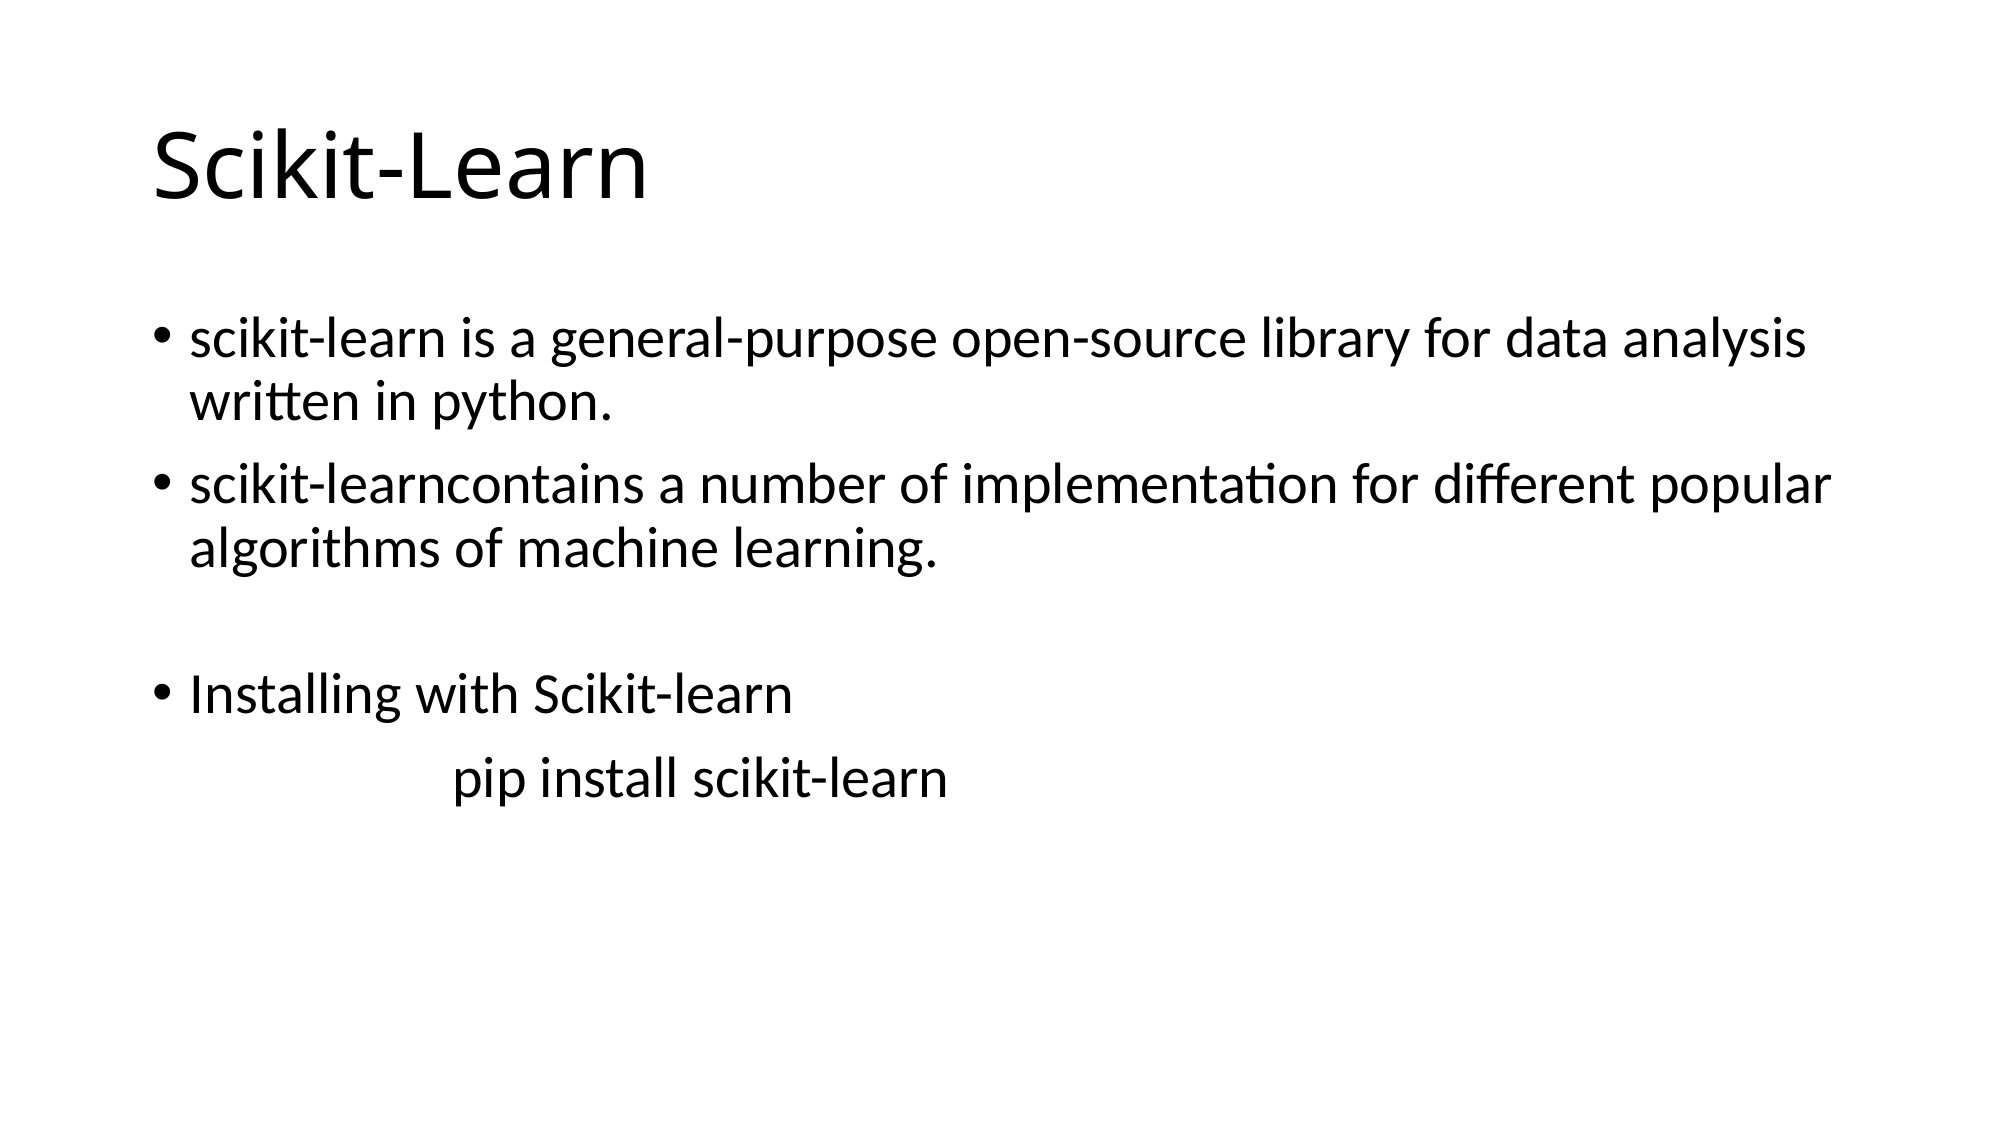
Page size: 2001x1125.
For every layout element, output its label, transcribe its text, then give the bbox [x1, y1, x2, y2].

list scikit-learn is a general-purpose open-source library for data analysis written in python. scikit-learncontains a number of implementation for different popular algorithms of machine learning. Installing with Scikit-learn pip install scikit-learn [137, 299, 1863, 1014]
title Scikit-Learn [137, 59, 1863, 278]
